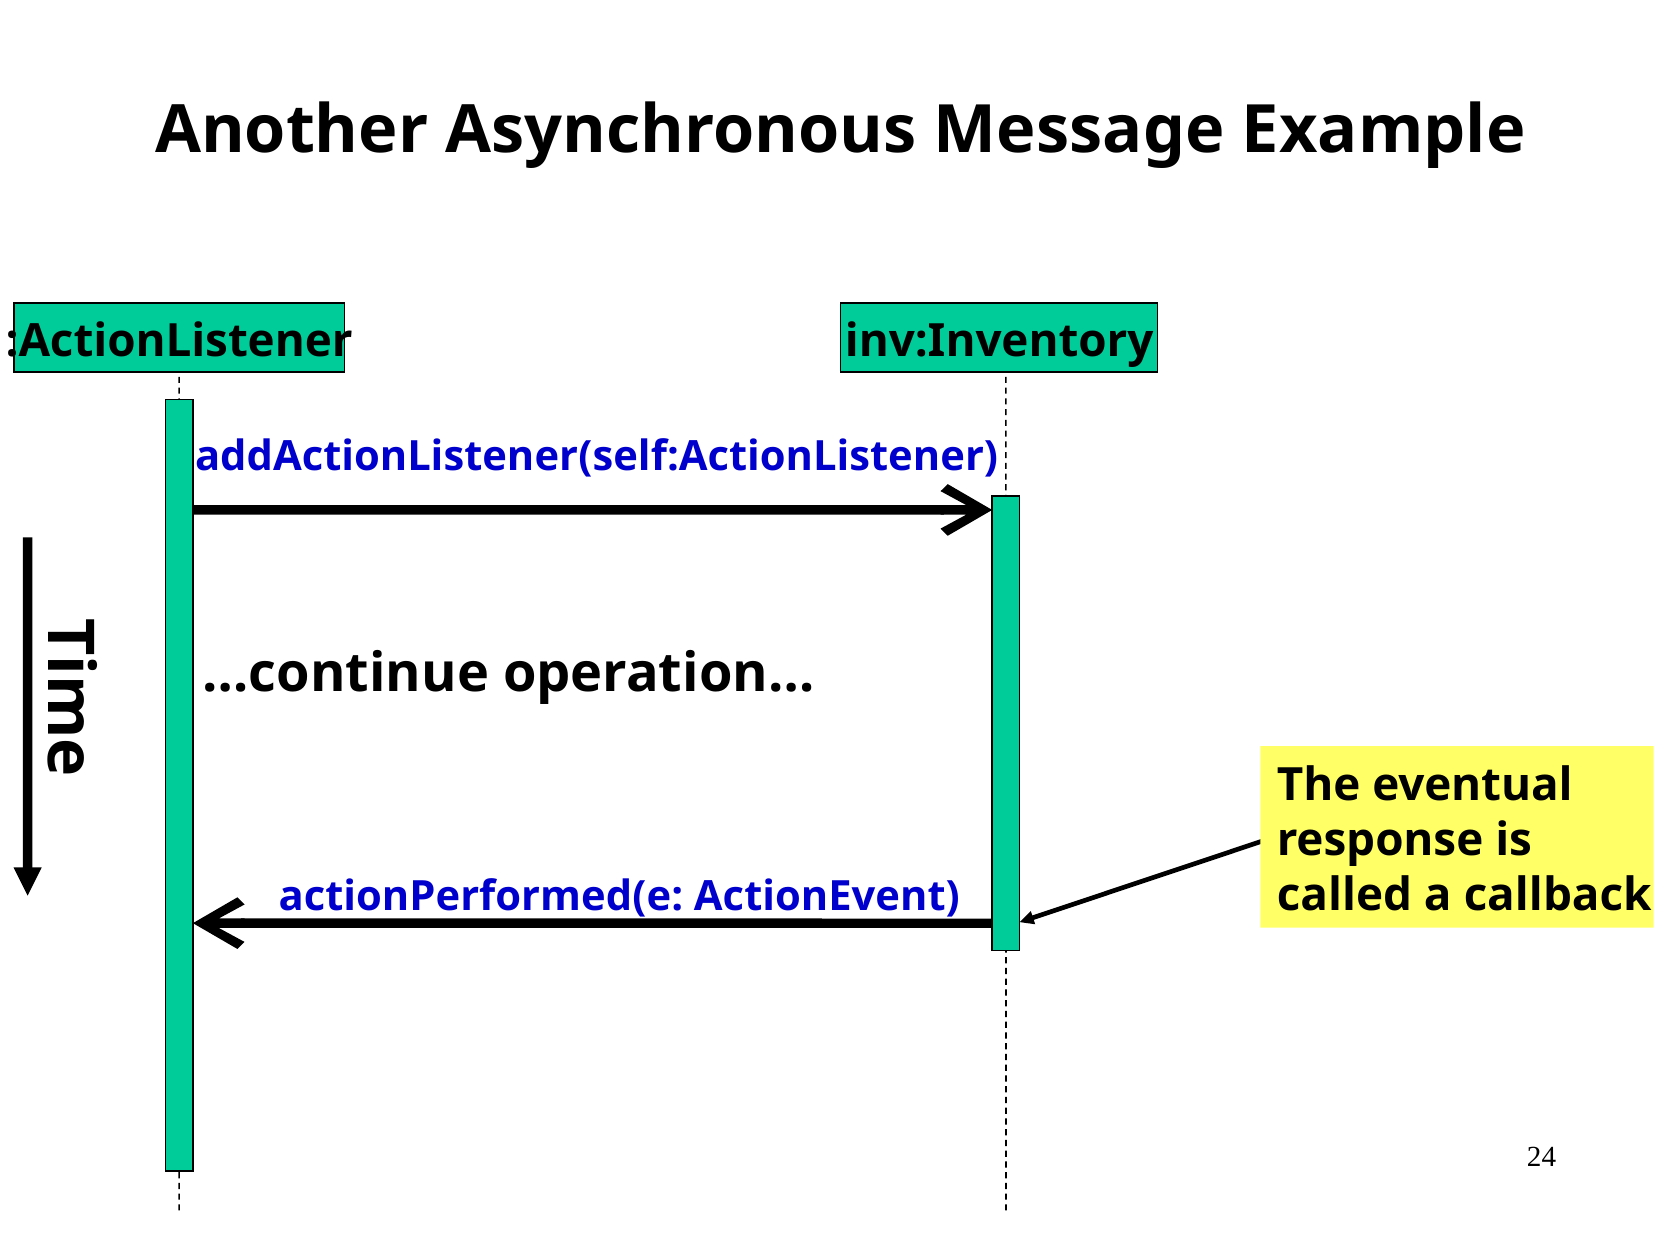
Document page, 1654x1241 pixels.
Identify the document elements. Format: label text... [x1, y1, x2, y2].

text_box :ActionListener [13, 303, 345, 373]
title Another Asynchronous Message Example [84, 28, 1597, 235]
text_box …continue operation… [185, 628, 832, 711]
text_box Time [27, 601, 122, 794]
text_box addActionListener(self:ActionListener) [178, 420, 1016, 487]
text_box [992, 496, 1020, 951]
text_box actionPerformed(e: ActionEvent) [262, 924, 977, 928]
text_box [21, 794, 34, 896]
text_box The eventual response is called a callback [1260, 746, 1654, 928]
text_box [165, 399, 193, 1172]
text_box actionPerformed(e: ActionEvent) [262, 860, 977, 923]
text_box [192, 498, 992, 522]
text_box [1020, 841, 1260, 925]
text_box inv:Inventory [840, 303, 1158, 373]
text_box [192, 911, 992, 935]
